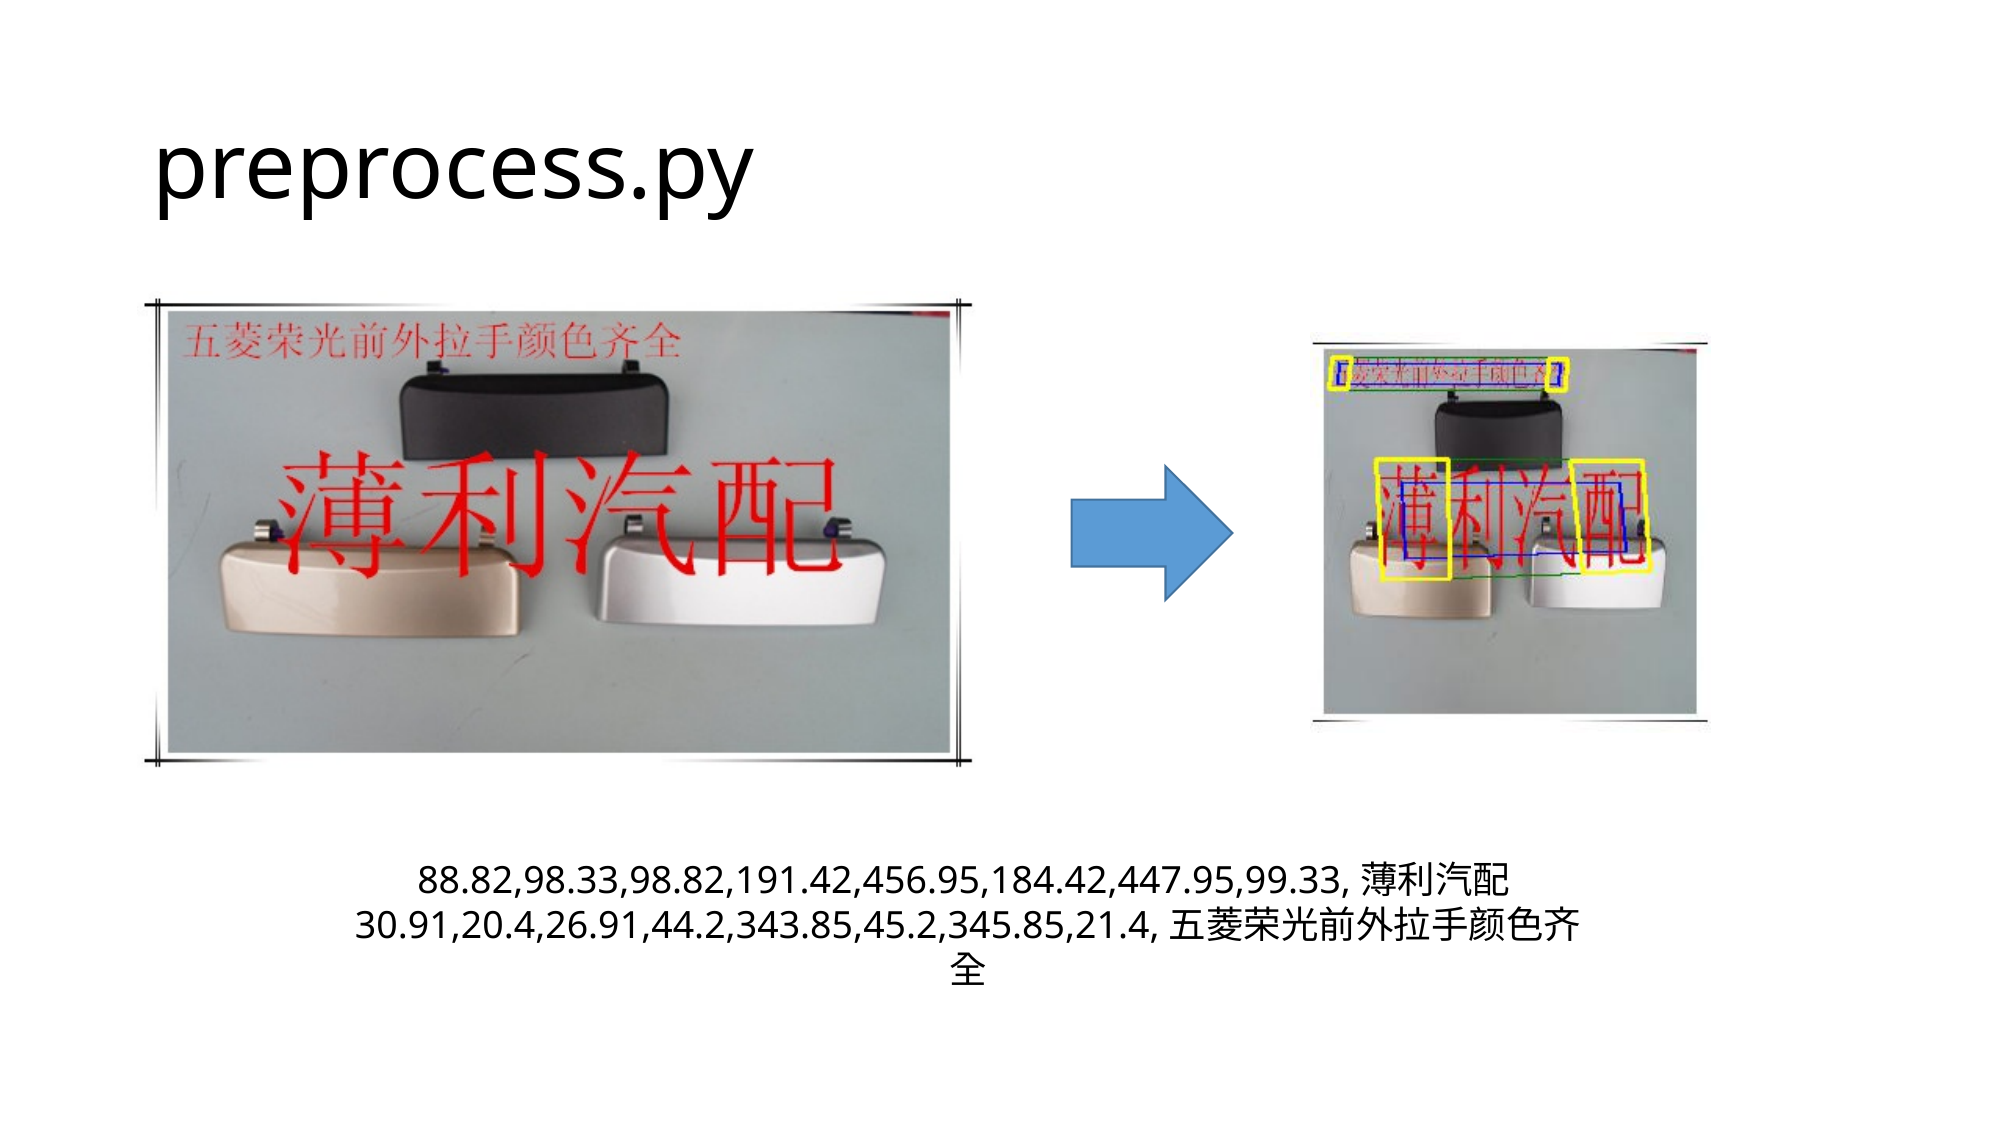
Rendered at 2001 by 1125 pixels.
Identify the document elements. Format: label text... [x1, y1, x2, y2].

picture [1310, 332, 1711, 733]
text_box [1070, 463, 1234, 603]
title preprocess.py [137, 59, 1863, 278]
text_box 88.82,98.33,98.82,191.42,456.95,184.42,447.95,99.33,薄利汽配30.91,20.4,26.91,44.2,343.85,45.2,345.85,21.4,五菱荣光前外拉手颜色齐全 [339, 848, 1598, 999]
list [137, 291, 980, 775]
